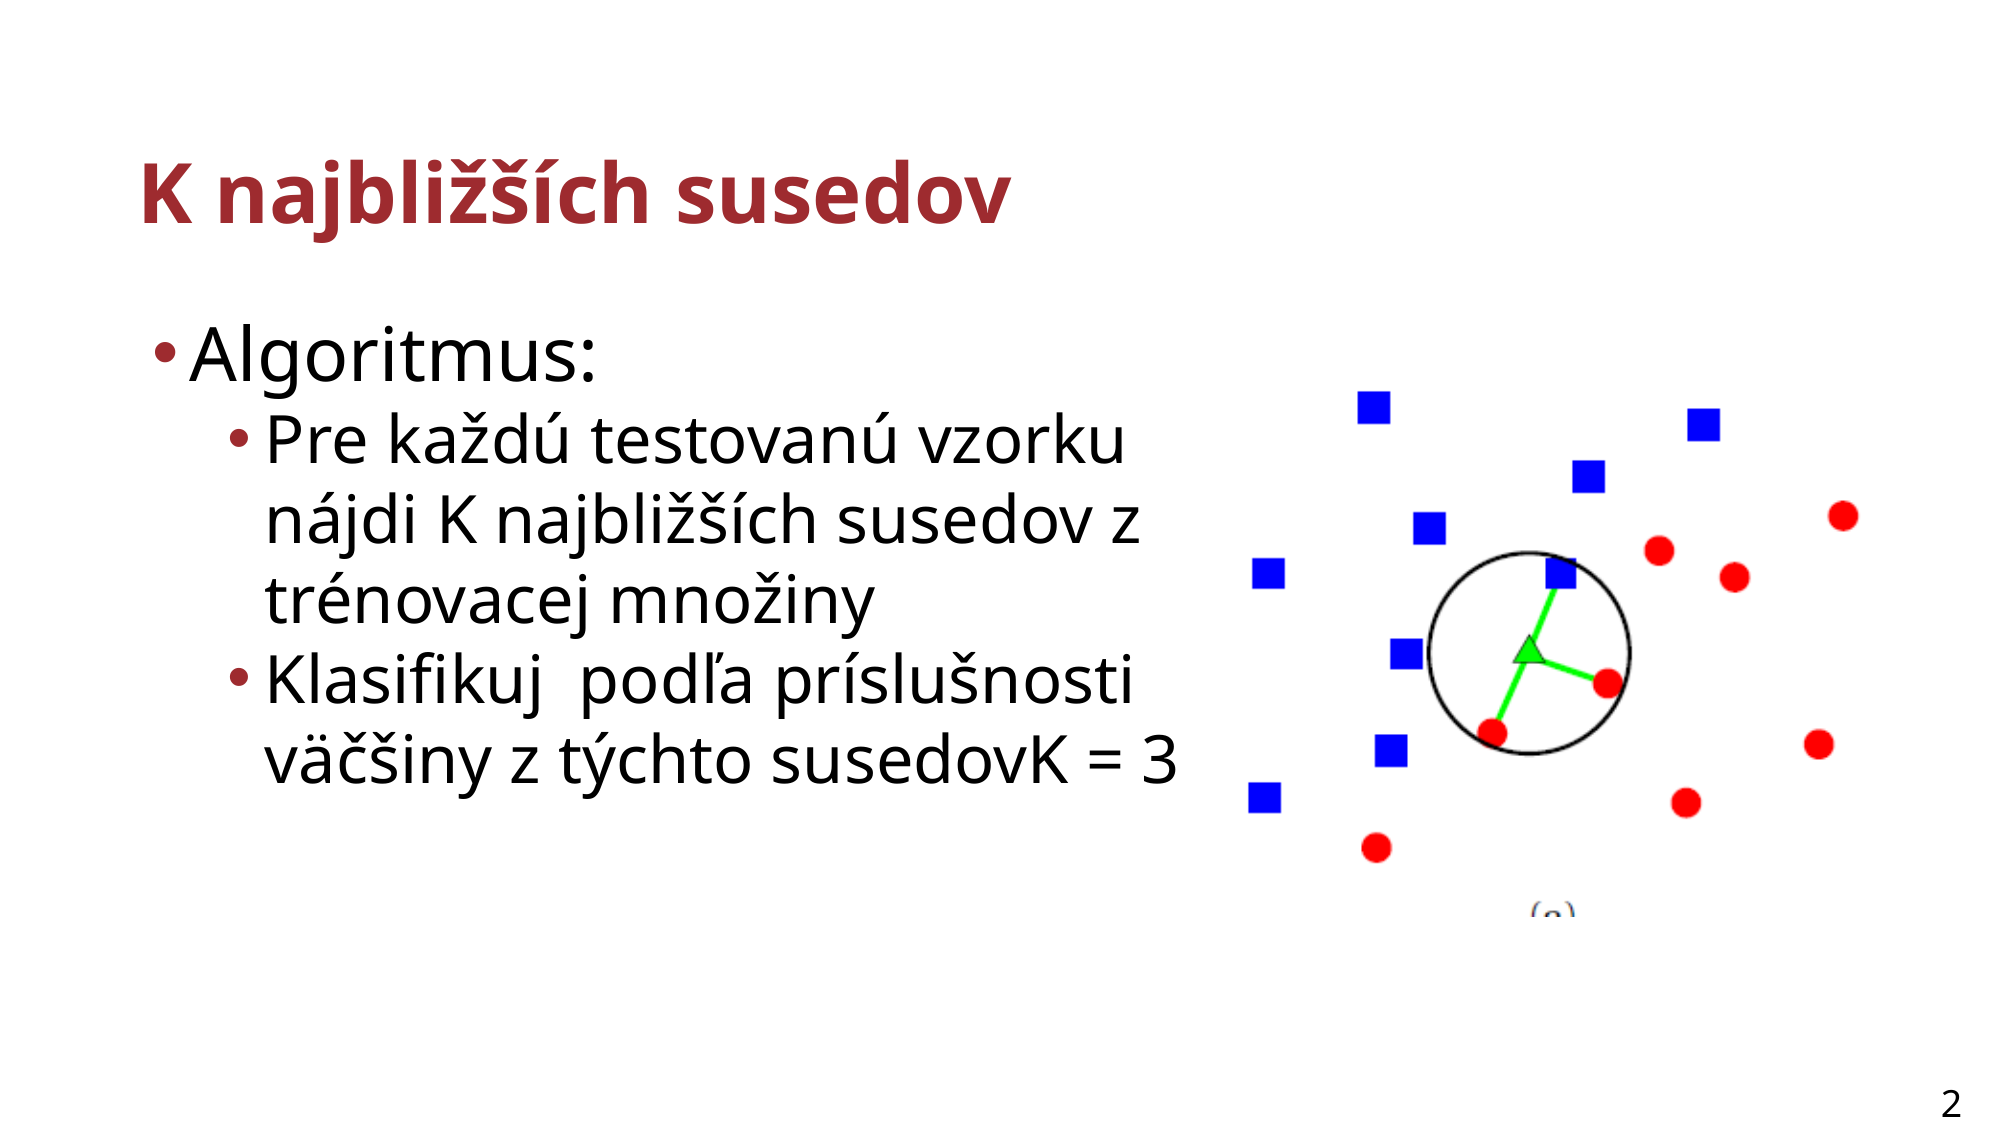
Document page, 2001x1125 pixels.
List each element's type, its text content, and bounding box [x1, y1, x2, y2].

title K najbližších susedov [137, 116, 1717, 278]
picture [1176, 342, 1939, 918]
